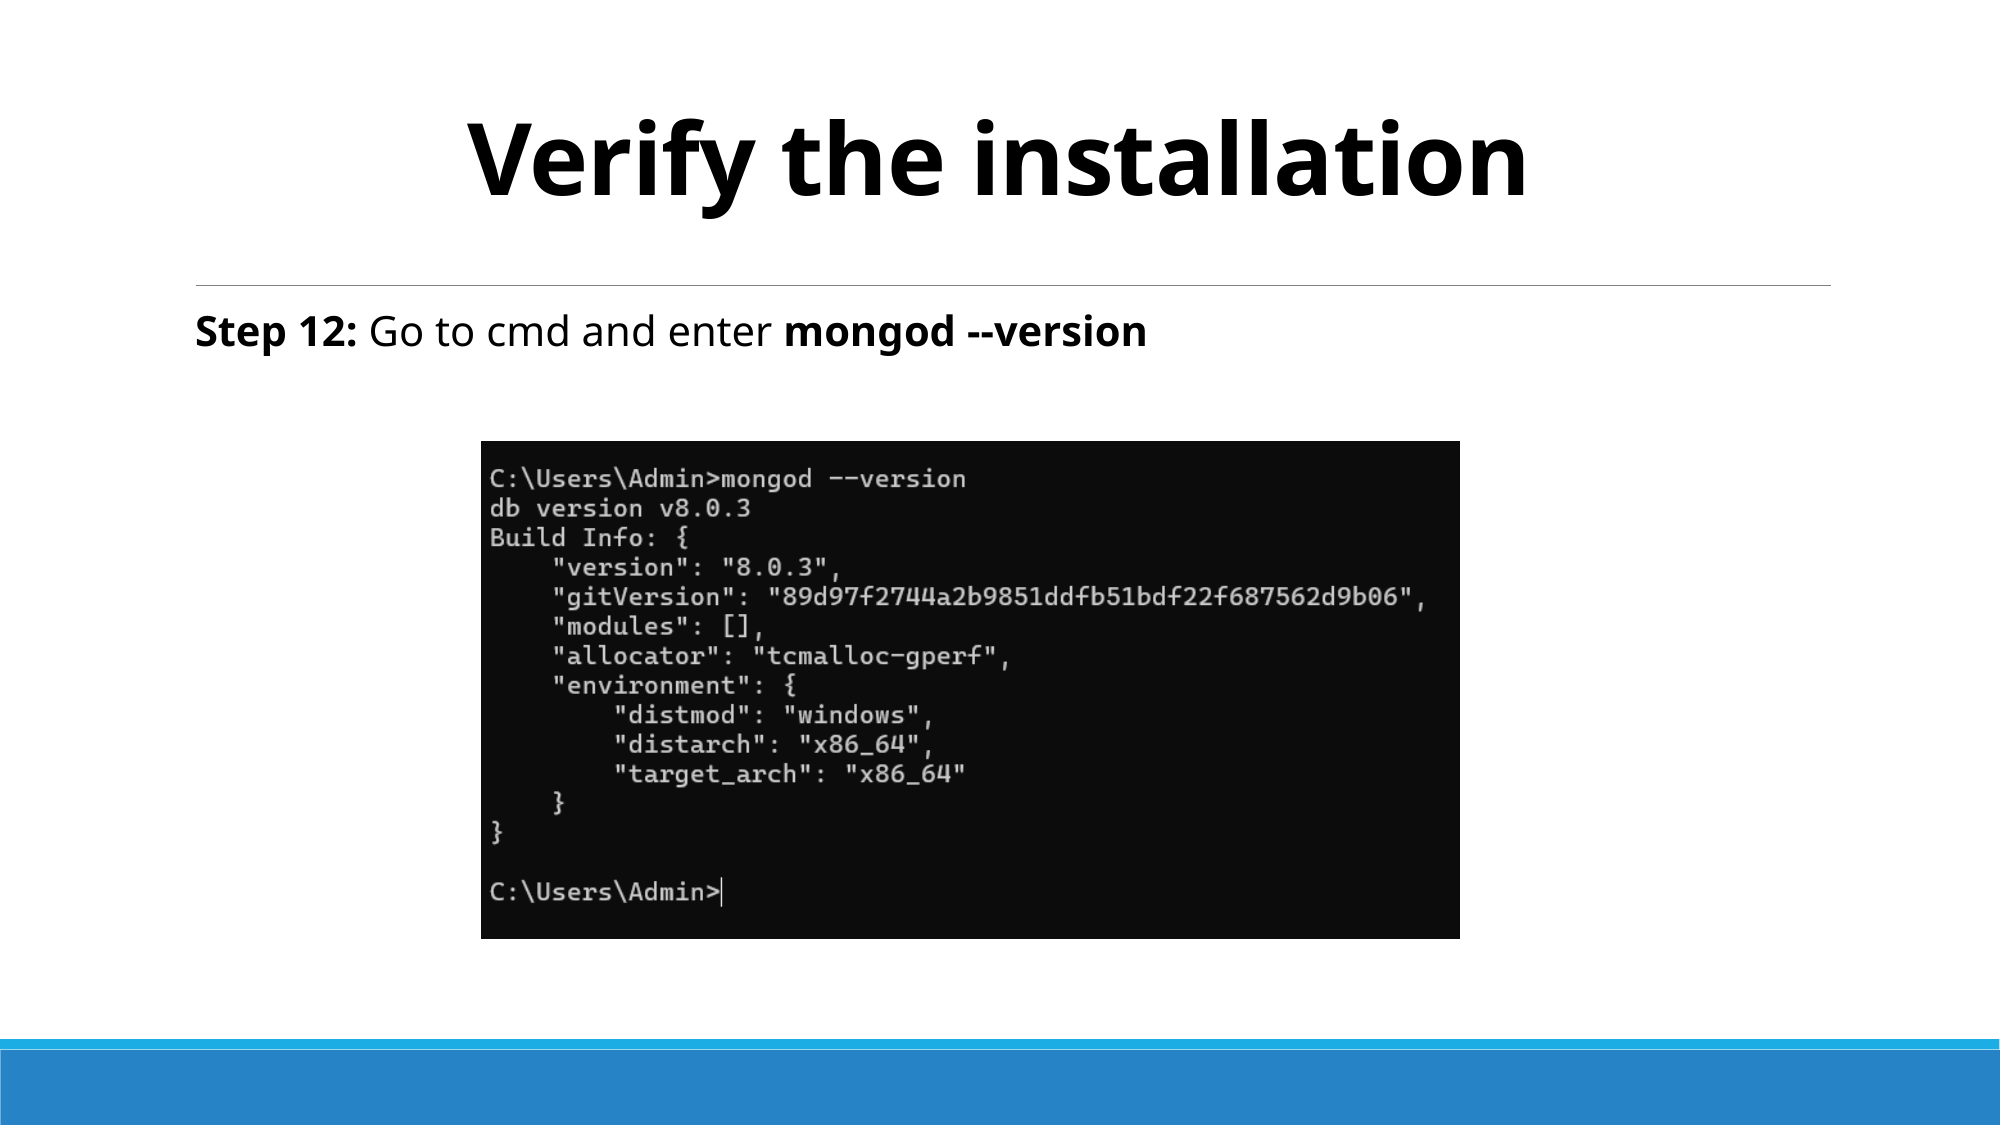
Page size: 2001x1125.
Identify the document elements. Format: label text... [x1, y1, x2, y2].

list Step 12: Go to cmd and enter mongod --version [180, 302, 1830, 963]
picture [480, 440, 1460, 939]
title Verify the installation [174, 104, 1825, 343]
